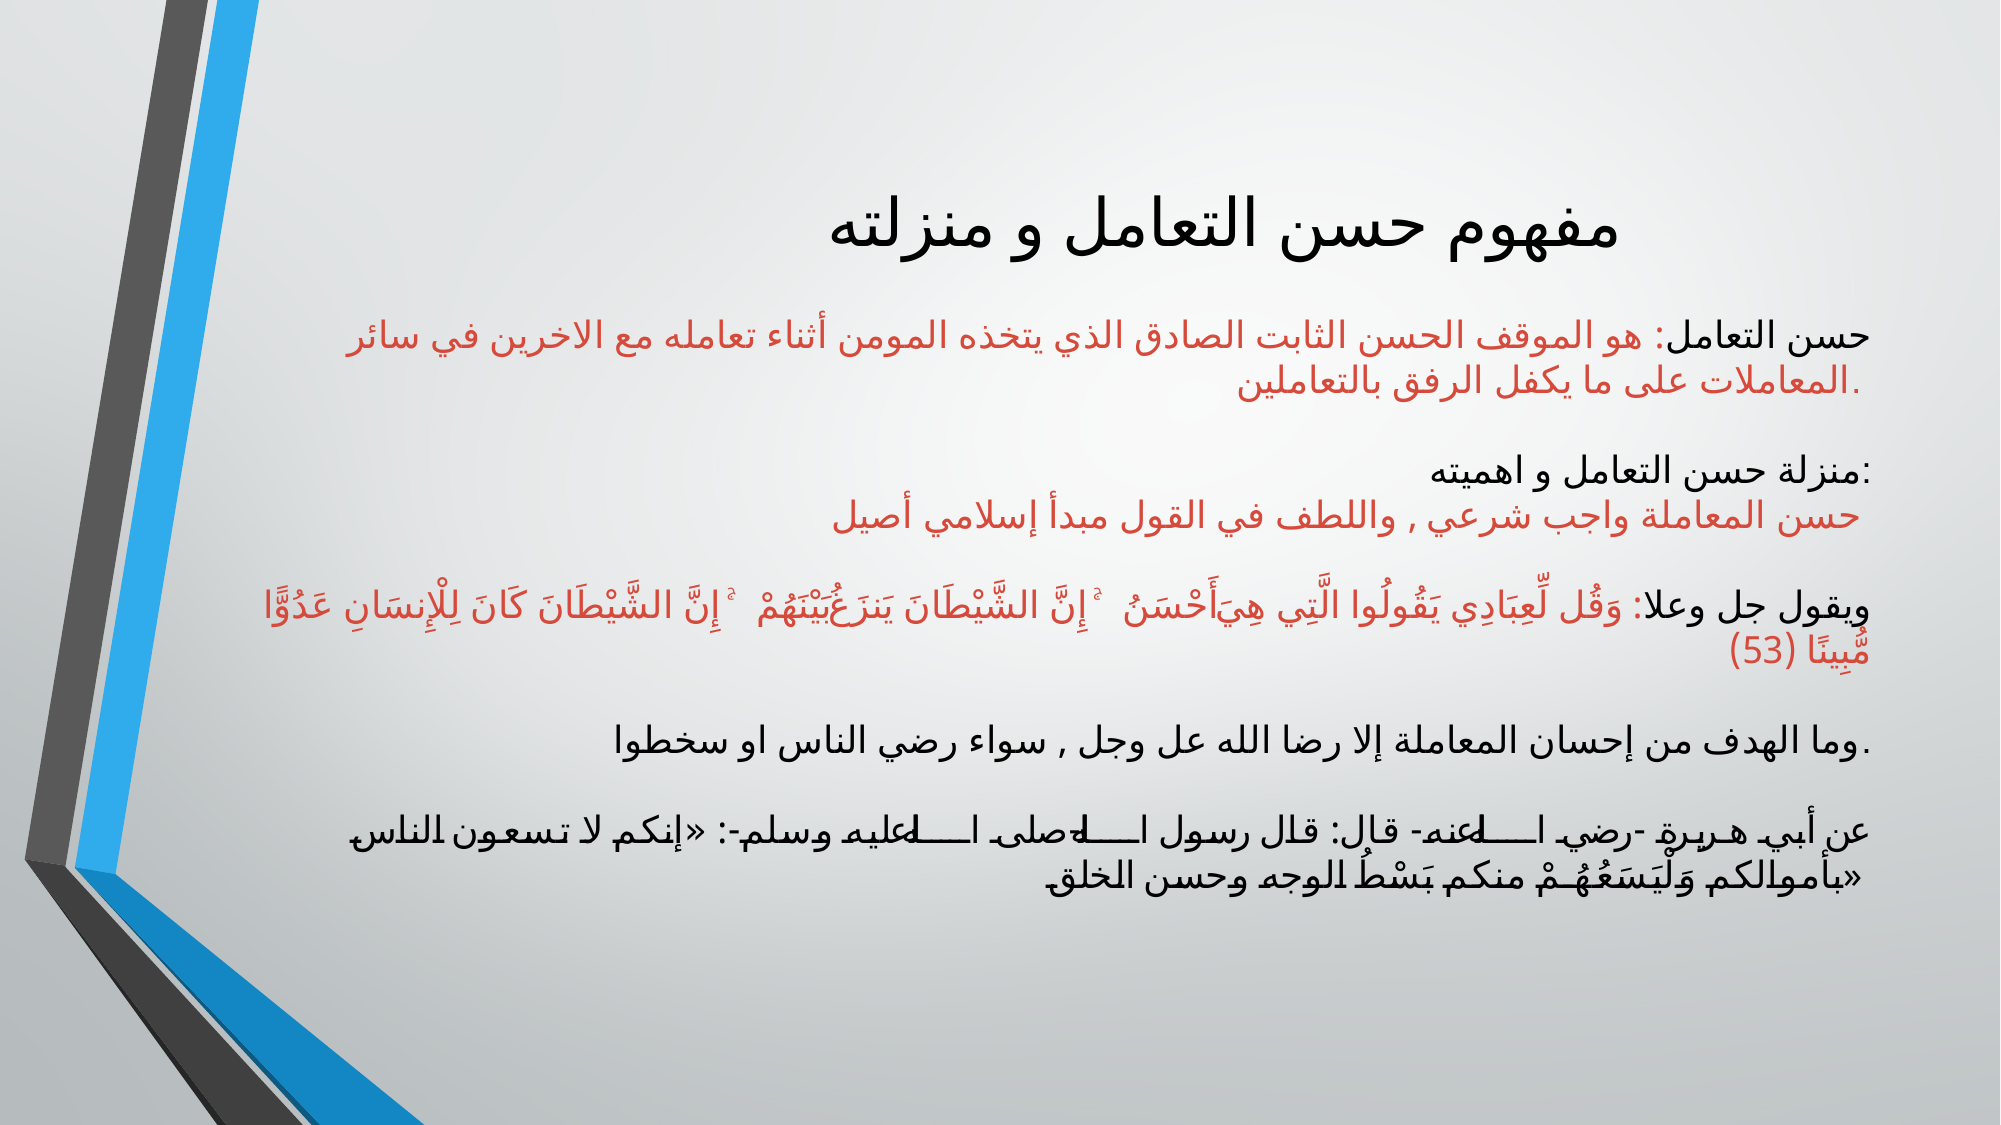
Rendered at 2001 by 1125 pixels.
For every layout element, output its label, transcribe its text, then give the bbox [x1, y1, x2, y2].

list حسن التعامل: هو الموقف الحسن الثابت الصادق الذي يتخذه المومن أثناء تعامله مع الاخرين في سائر المعاملات على ما يكفل الرفق بالتعاملين. منزلة حسن التعامل و اهميته: حسن المعاملة واجب شرعي , واللطف في القول مبدأ إسلامي أصيل ويقول جل وعلا: وَقُل لِّعِبَادِي يَقُولُوا الَّتِي هِيَ أَحْسَنُ ۚ إِنَّ الشَّيْطَانَ يَنزَغُ بَيْنَهُمْ ۚ إِنَّ الشَّيْطَانَ كَانَ لِلْإِنسَانِ عَدُوًّا مُّبِينًا (53) وما الهدف من إحسان المعاملة إلا رضا الله عل وجل , سواء رضي الناس او سخطوا. عن أبي هريرة -رضي الله عنه- قال: قال رسول الله -صلى الله عليه وسلم-: «إنكم لا تسعون الناس بأموالكم وَلْيَسَعُهُمْ منكم بَسْطُ الوجه وحسن الخلق» [243, 303, 1887, 1084]
title مفهوم حسن التعامل و منزلته [580, 152, 1887, 286]
